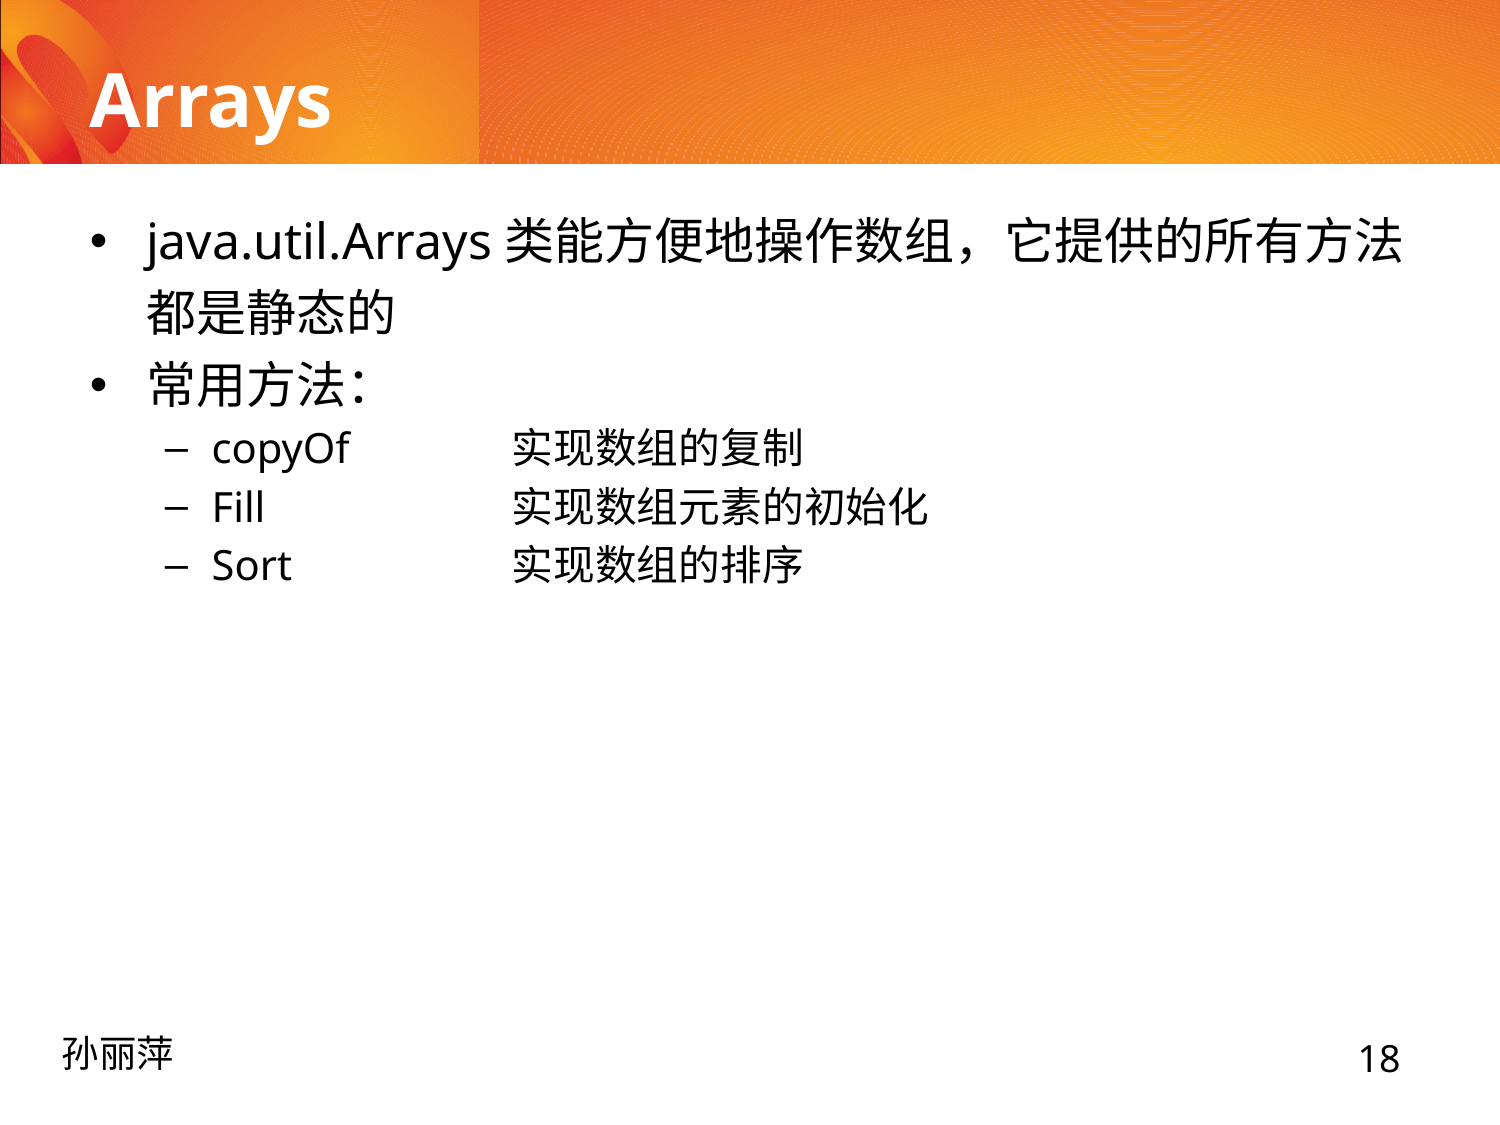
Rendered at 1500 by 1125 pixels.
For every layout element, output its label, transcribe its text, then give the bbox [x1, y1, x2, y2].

picture [0, 0, 1500, 164]
title Arrays [75, 45, 1425, 167]
list java.util.Arrays类能方便地操作数组，它提供的所有方法都是静态的 常用方法： copyOf 实现数组的复制 Fill 实现数组元素的初始化 Sort 实现数组的排序 [75, 190, 1425, 1005]
